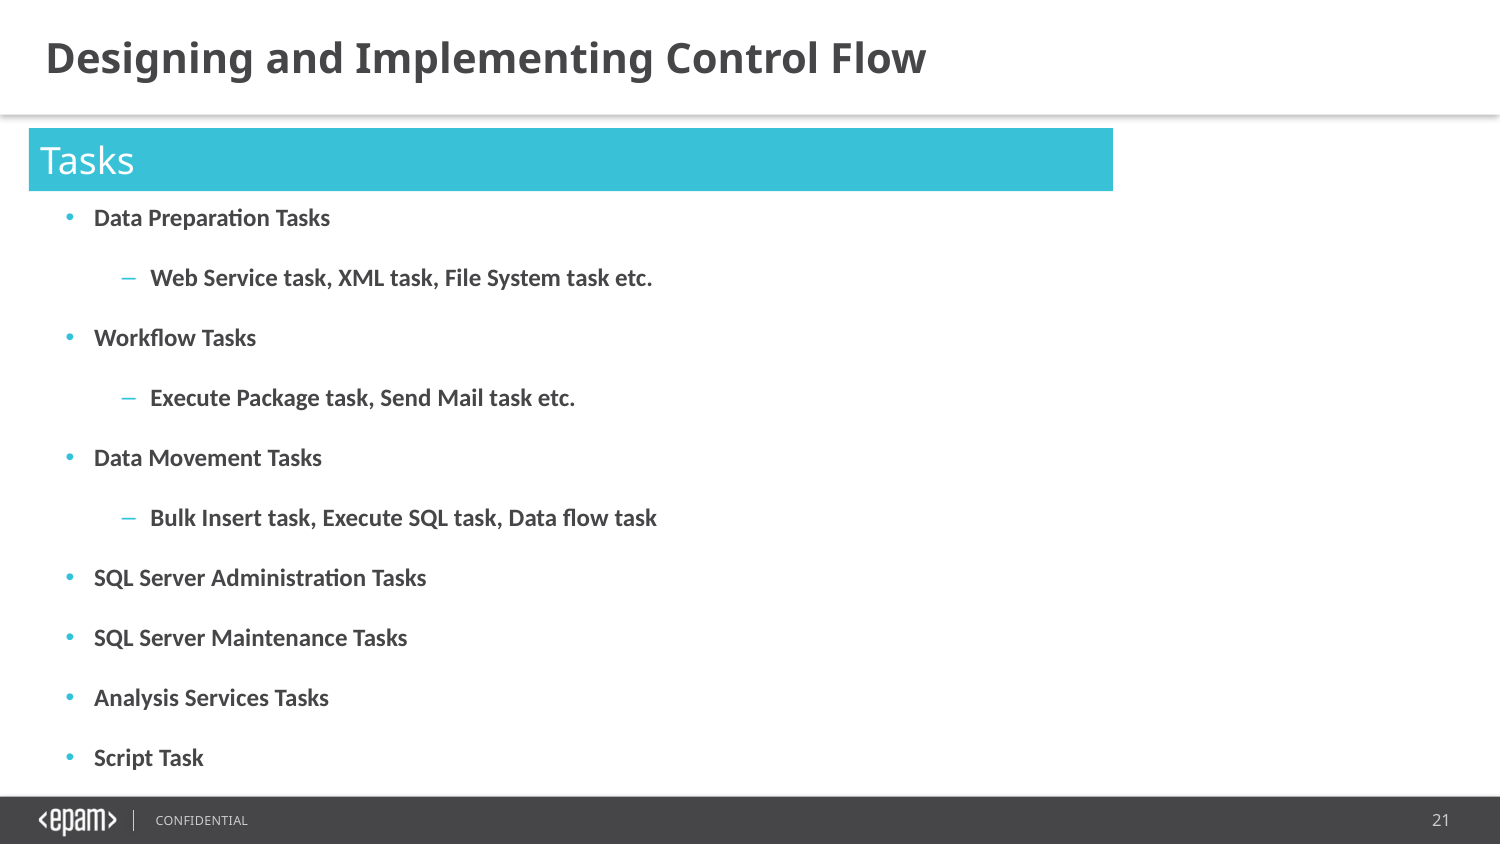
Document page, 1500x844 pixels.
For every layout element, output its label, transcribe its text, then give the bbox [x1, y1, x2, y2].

text_box Tasks [28, 128, 1113, 192]
text_box Data Preparation Tasks Web Service task, XML task, File System task etc. Workflow Tasks Execute Package task, Send Mail task etc. Data Movement Tasks Bulk Insert task, Execute SQL task, Data flow task SQL Server Administration Tasks SQL Server Maintenance Tasks Analysis Services Tasks Script Task [50, 191, 1417, 704]
list Designing and Implementing Control Flow [0, 0, 1500, 115]
picture [38, 808, 117, 837]
